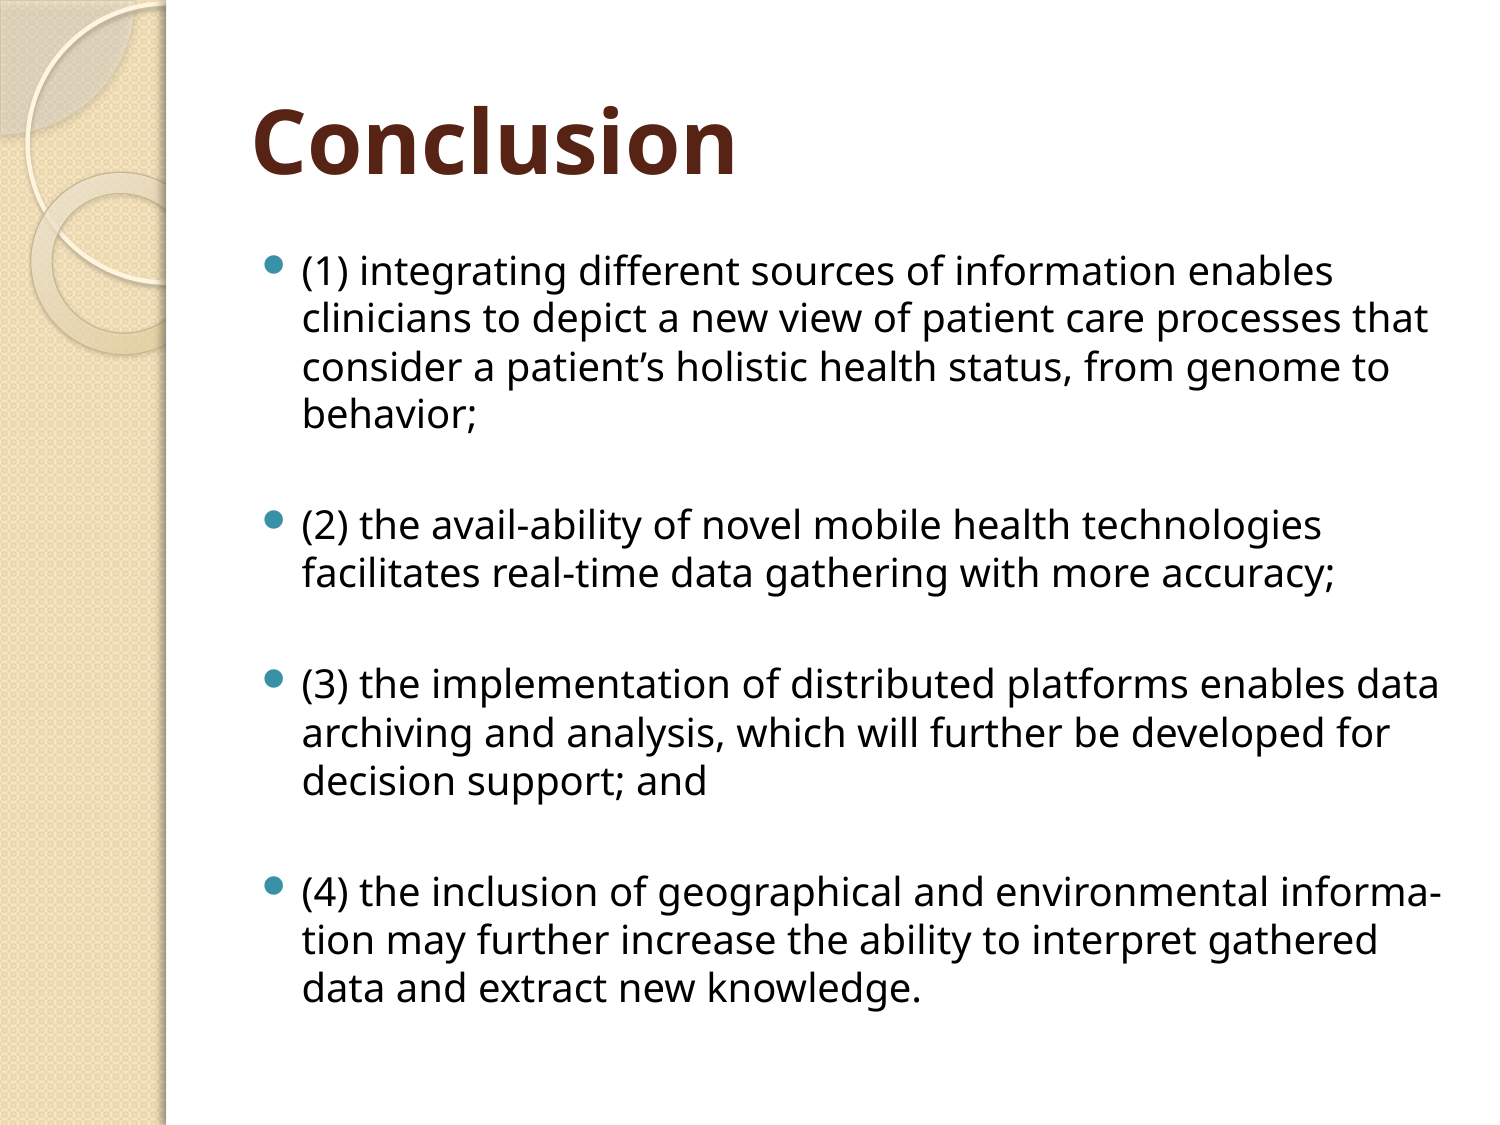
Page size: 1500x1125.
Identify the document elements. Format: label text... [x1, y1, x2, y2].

list (1) integrating different sources of information enables clinicians to depict a new view of patient care processes that consider a patient’s holistic health status, from genome to behavior; (2) the avail-ability of novel mobile health technologies facilitates real-time data gathering with more accuracy; (3) the implementation of distributed platforms enables data archiving and analysis, which will further be developed for decision support; and (4) the inclusion of geographical and environmental informa-tion may further increase the ability to interpret gathered data and extract new knowledge. [235, 237, 1466, 1025]
title Conclusion [235, 45, 1466, 233]
